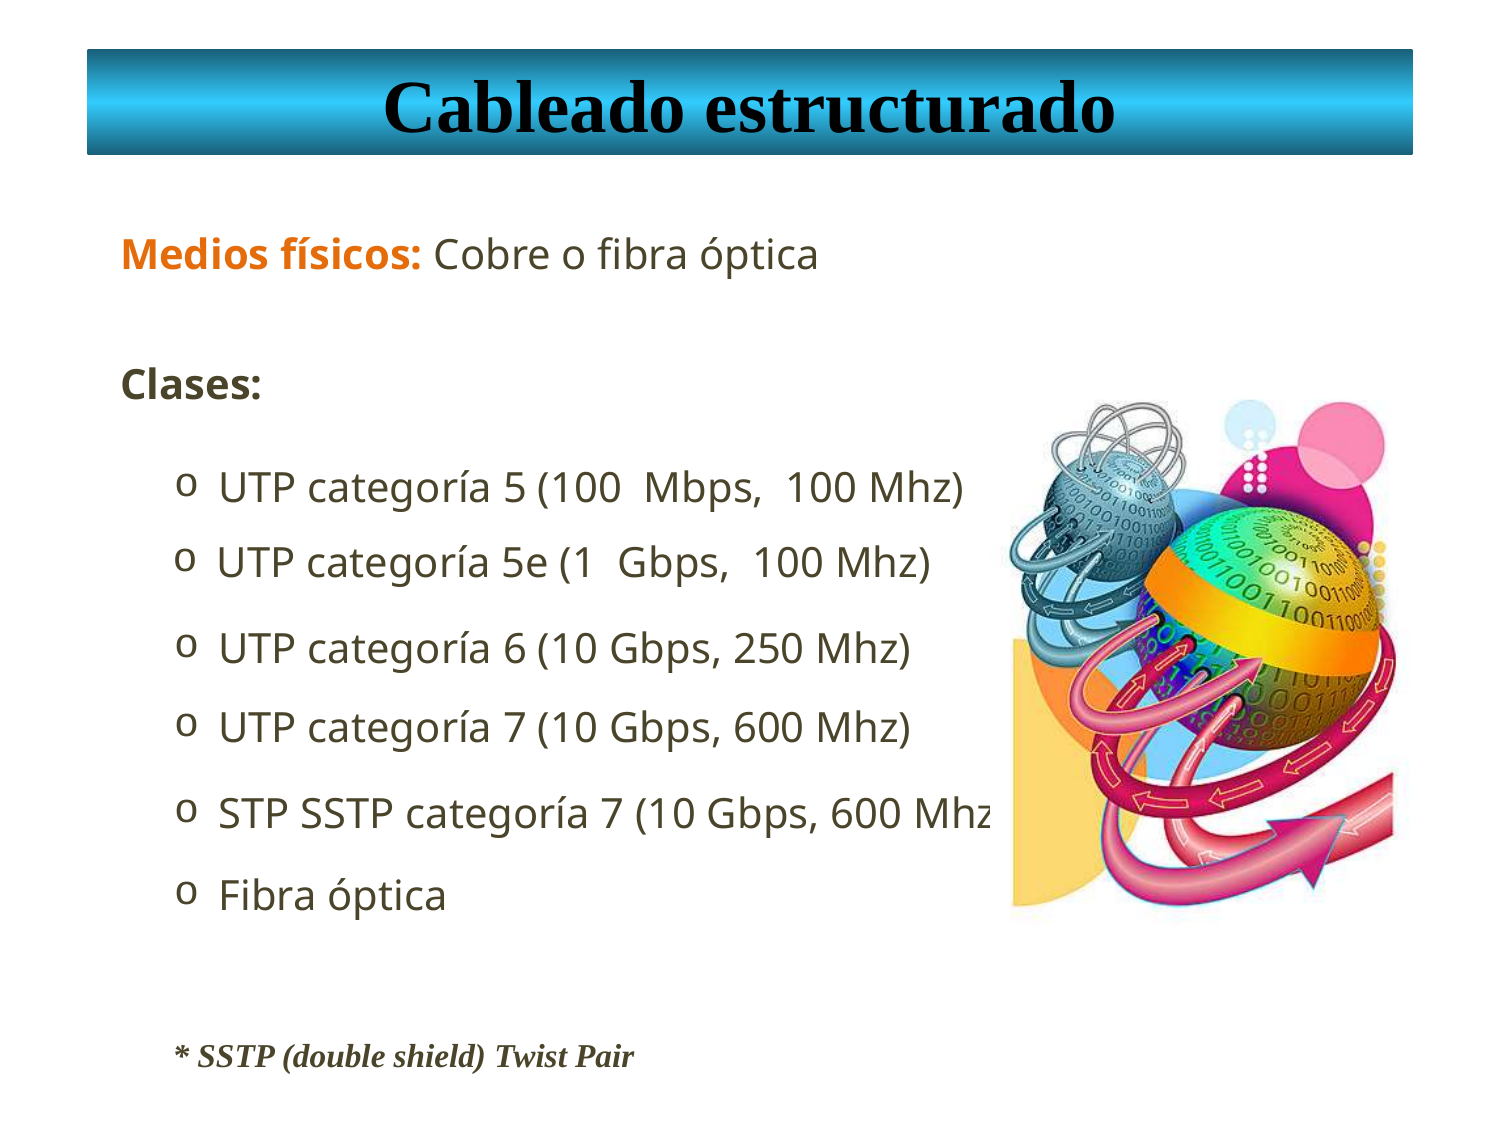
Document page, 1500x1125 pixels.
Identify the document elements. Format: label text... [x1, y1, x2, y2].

text_box UTP categoría 5e (1 Gbps, 100 Mhz) [157, 503, 985, 594]
picture [990, 379, 1413, 929]
text_box * SSTP (double shield) Twist Pair [157, 1007, 1025, 1082]
text_box UTP categoría 6 (10 Gbps, 250 Mhz) [159, 594, 985, 668]
text_box Fibra óptica [159, 836, 605, 926]
text_box STP SSTP categoría 7 (10 Gbps, 600 Mhz) [159, 759, 985, 844]
text_box UTP categoría 5 (100 Mbps, 100 Mhz) [159, 428, 985, 503]
text_box Clases: [105, 325, 973, 416]
text_box Cableado estructurado [87, 49, 1413, 155]
text_box Medios físicos: Cobre o fibra óptica [72, 220, 1093, 286]
text_box UTP categoría 7 (10 Gbps, 600 Mhz) [159, 668, 985, 759]
